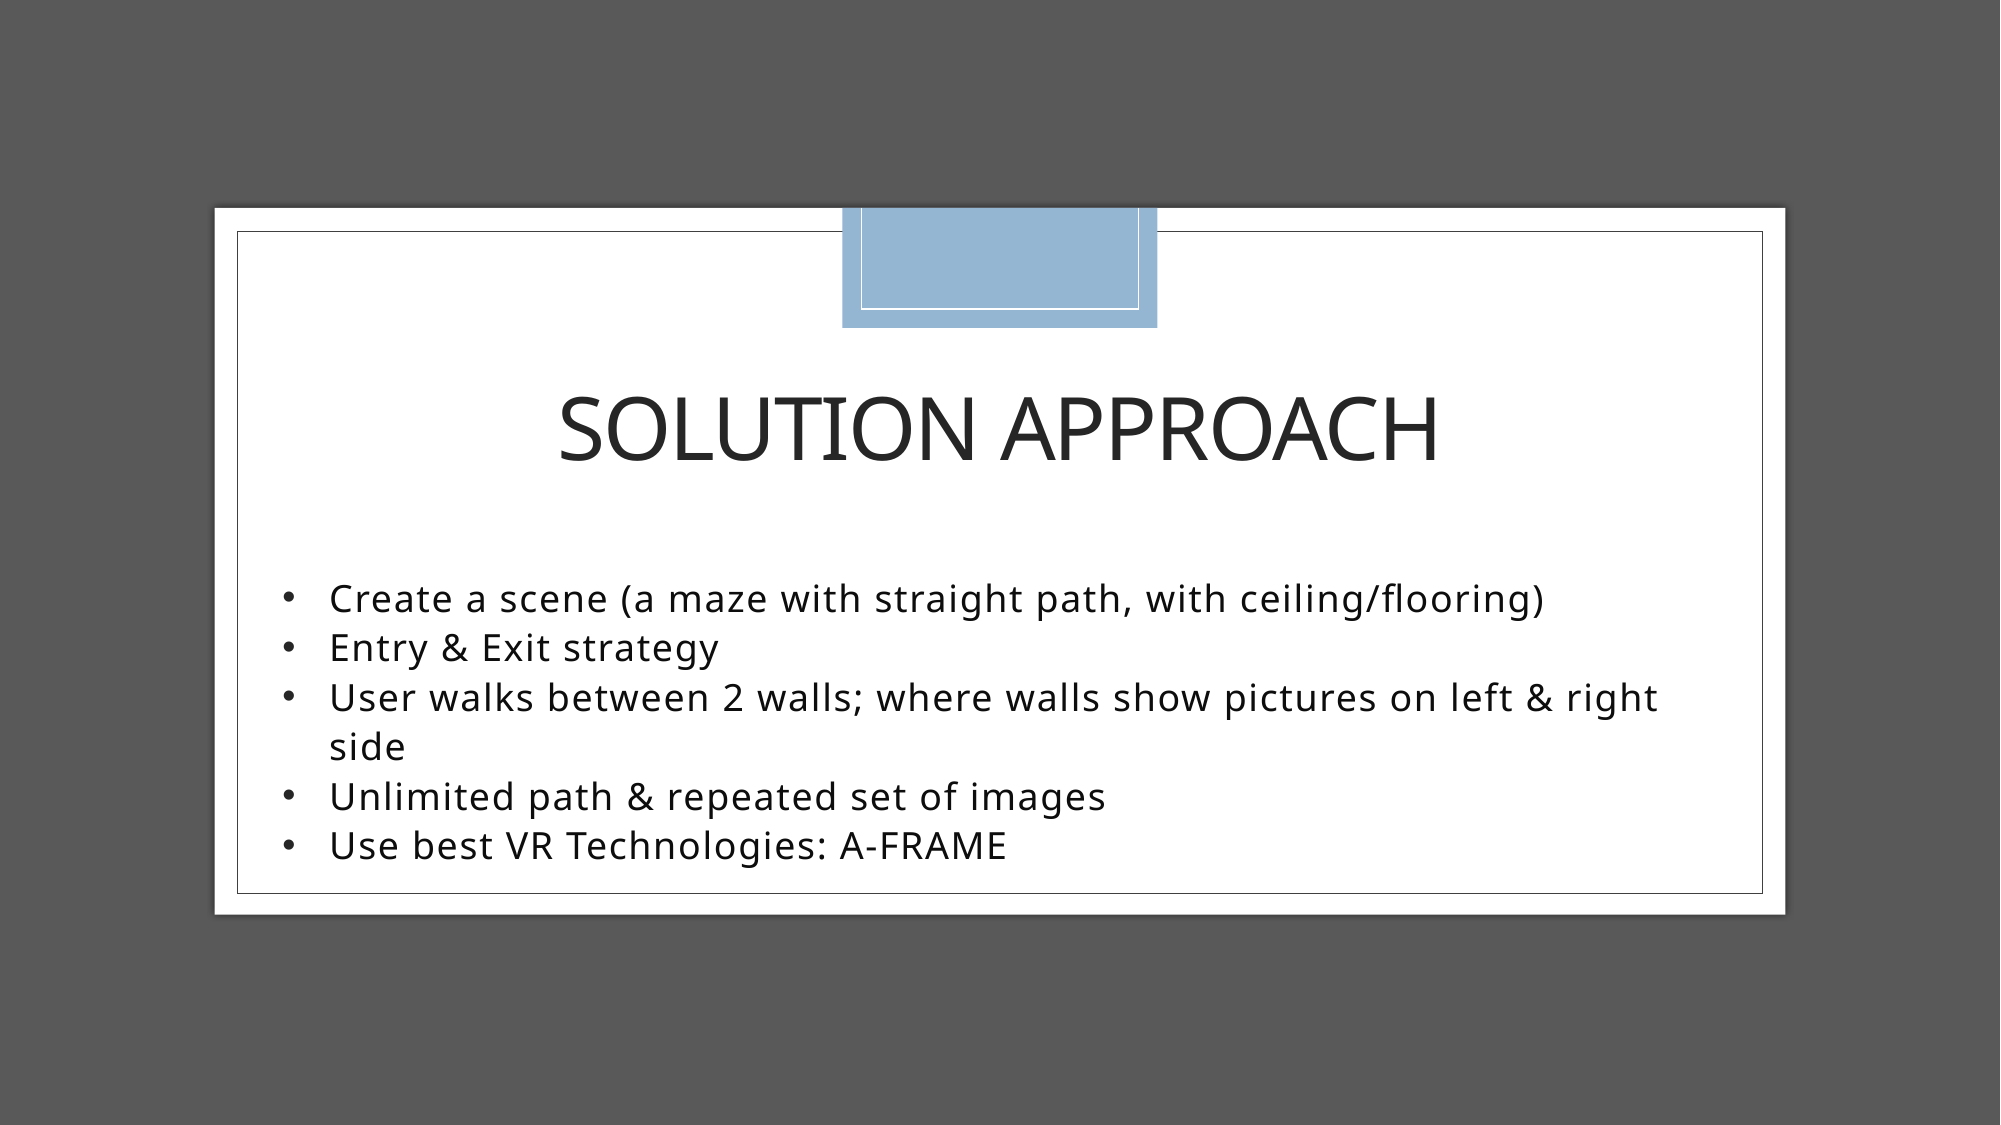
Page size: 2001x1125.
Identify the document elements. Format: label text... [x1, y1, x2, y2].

title Solution Approach [528, 352, 1472, 517]
subtitle Create a scene (a maze with straight path, with ceiling/flooring) Entry & Exit strategy User walks between 2 walls; where walls show pictures on left & right side Unlimited path & repeated set of images Use best VR Technologies: A-FRAME [267, 562, 1734, 879]
